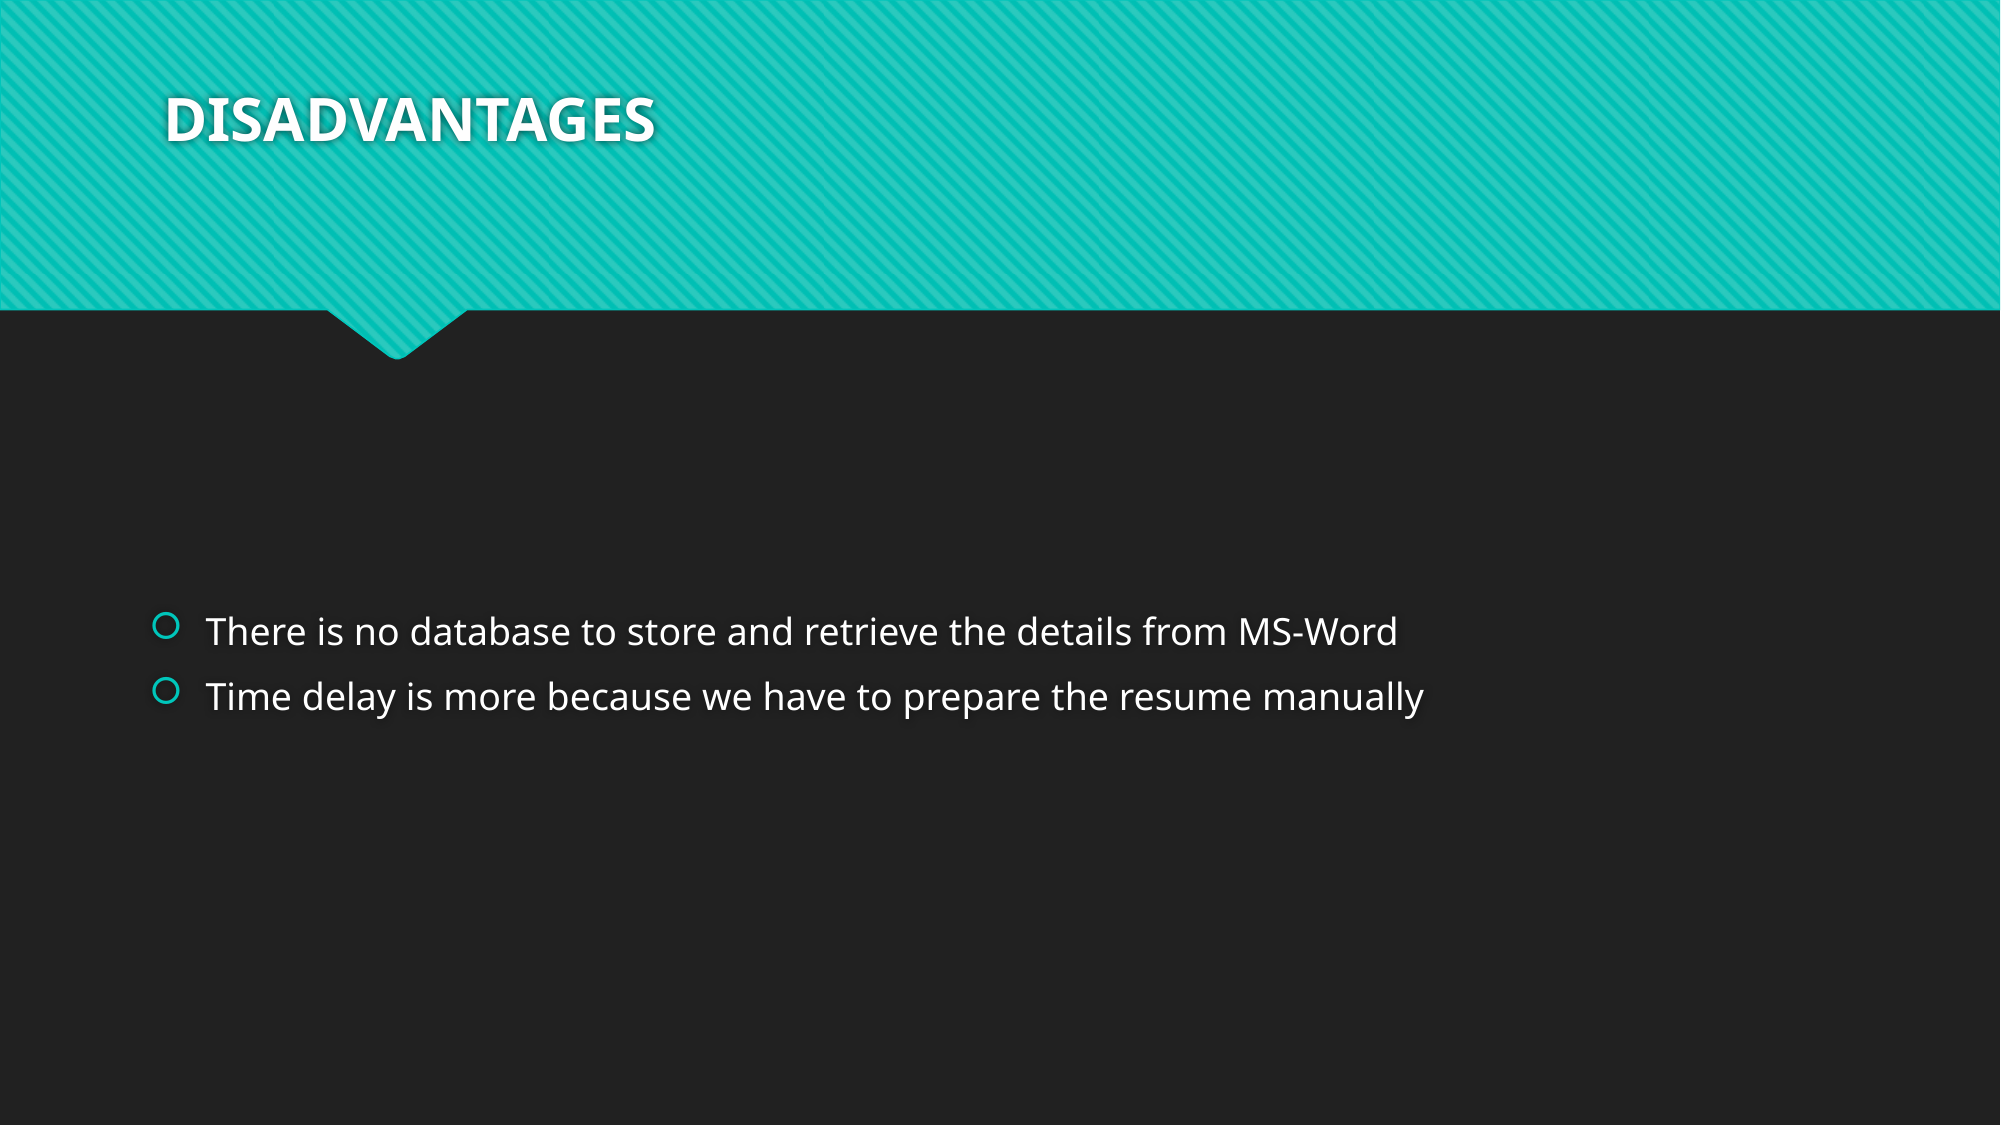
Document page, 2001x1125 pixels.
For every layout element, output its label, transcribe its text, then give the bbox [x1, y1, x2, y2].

list There is no database to store and retrieve the details from MS-Word Time delay is more because we have to prepare the resume manually [134, 364, 1866, 962]
title DISADVANTAGES [132, 73, 1868, 233]
